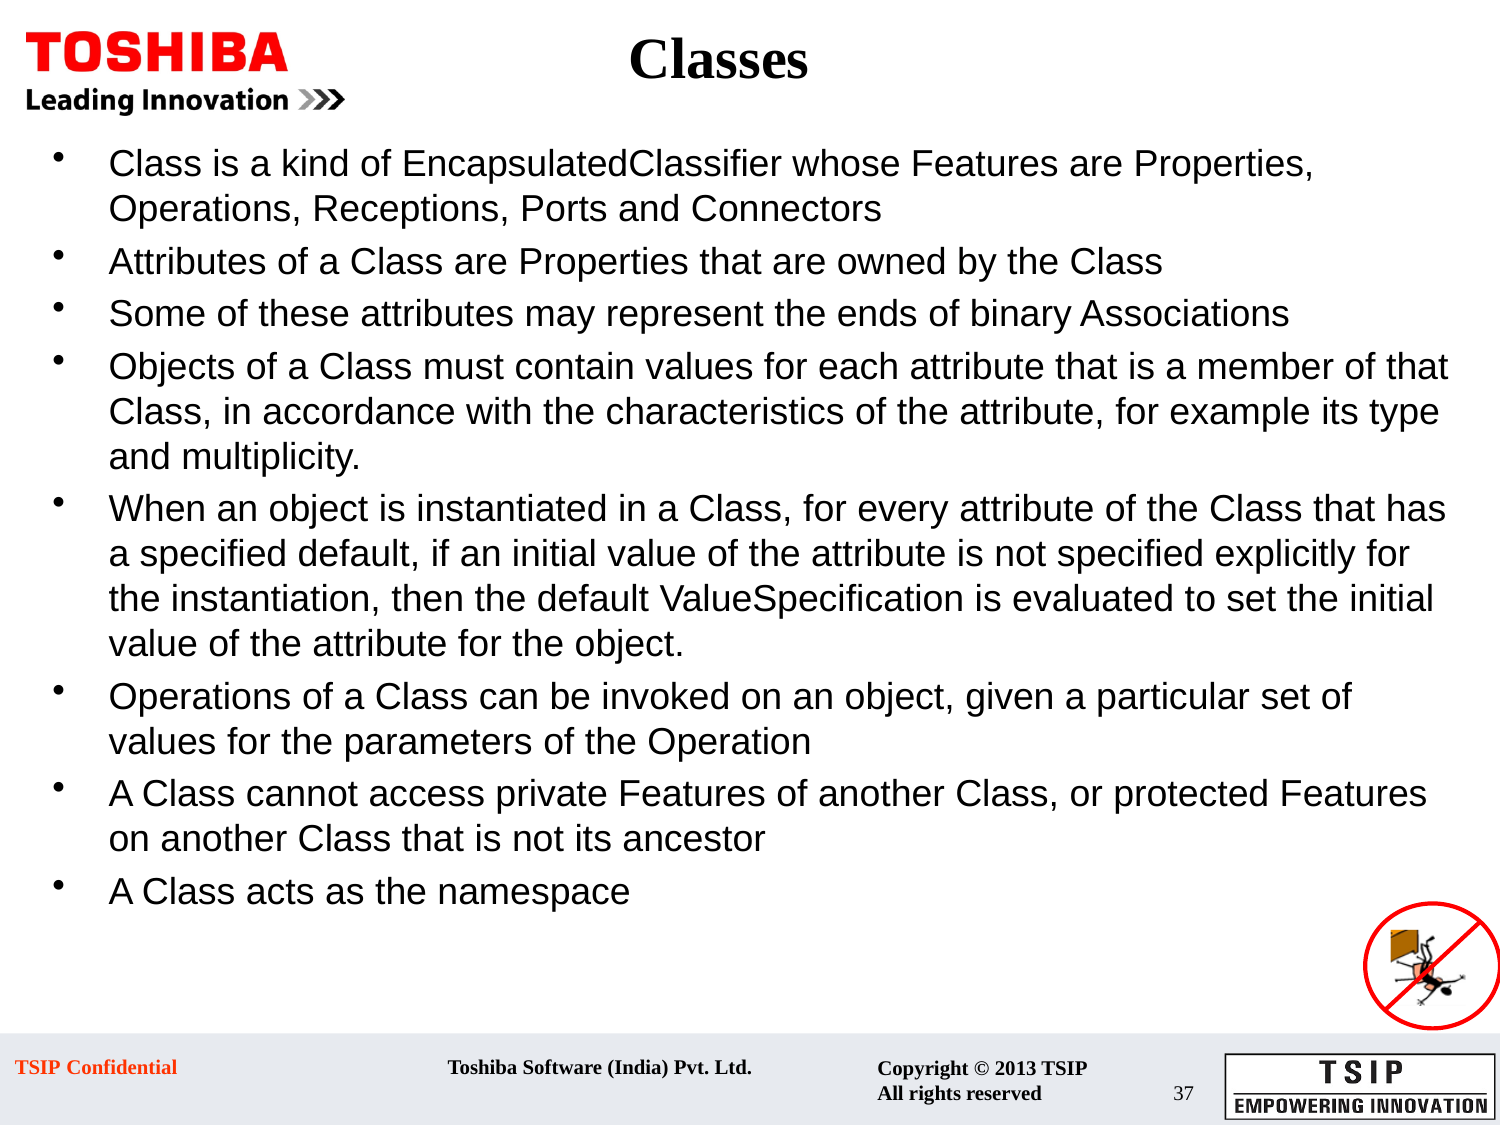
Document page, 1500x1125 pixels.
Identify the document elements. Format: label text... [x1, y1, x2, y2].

text_box [1485, 926, 1500, 1005]
text_box [1365, 962, 1378, 1003]
picture [26, 31, 345, 116]
text_box Classes [613, 12, 825, 98]
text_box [1384, 921, 1481, 1011]
text_box [1397, 1019, 1469, 1029]
picture [1224, 1053, 1496, 1120]
list Class is a kind of EncapsulatedClassifier whose Features are Properties, Operations, Receptions, Ports and Connectors Attributes of a Class are Properties that are owned by the Class Some of these attributes may represent the ends of binary Associations Objects of a Class must contain values for each attribute that is a member of that Class, in accordance with the characteristics of the attribute, for example its type and multiplicity. When an object is instantiated in a Class, for every attribute of the Class that has a specified default, if an initial value of the attribute is not specified explicitly for the instantiation, then the default ValueSpecification is evaluated to set the initial value of the attribute for the object. Operations of a Class can be invoked on an object, given a particular set of values for the parameters of the Operation A Class cannot access private Features of another Class, or protected Features on another Class that is not its ancestor A Class acts as the namespace [37, 132, 1469, 962]
text_box [1469, 913, 1479, 920]
